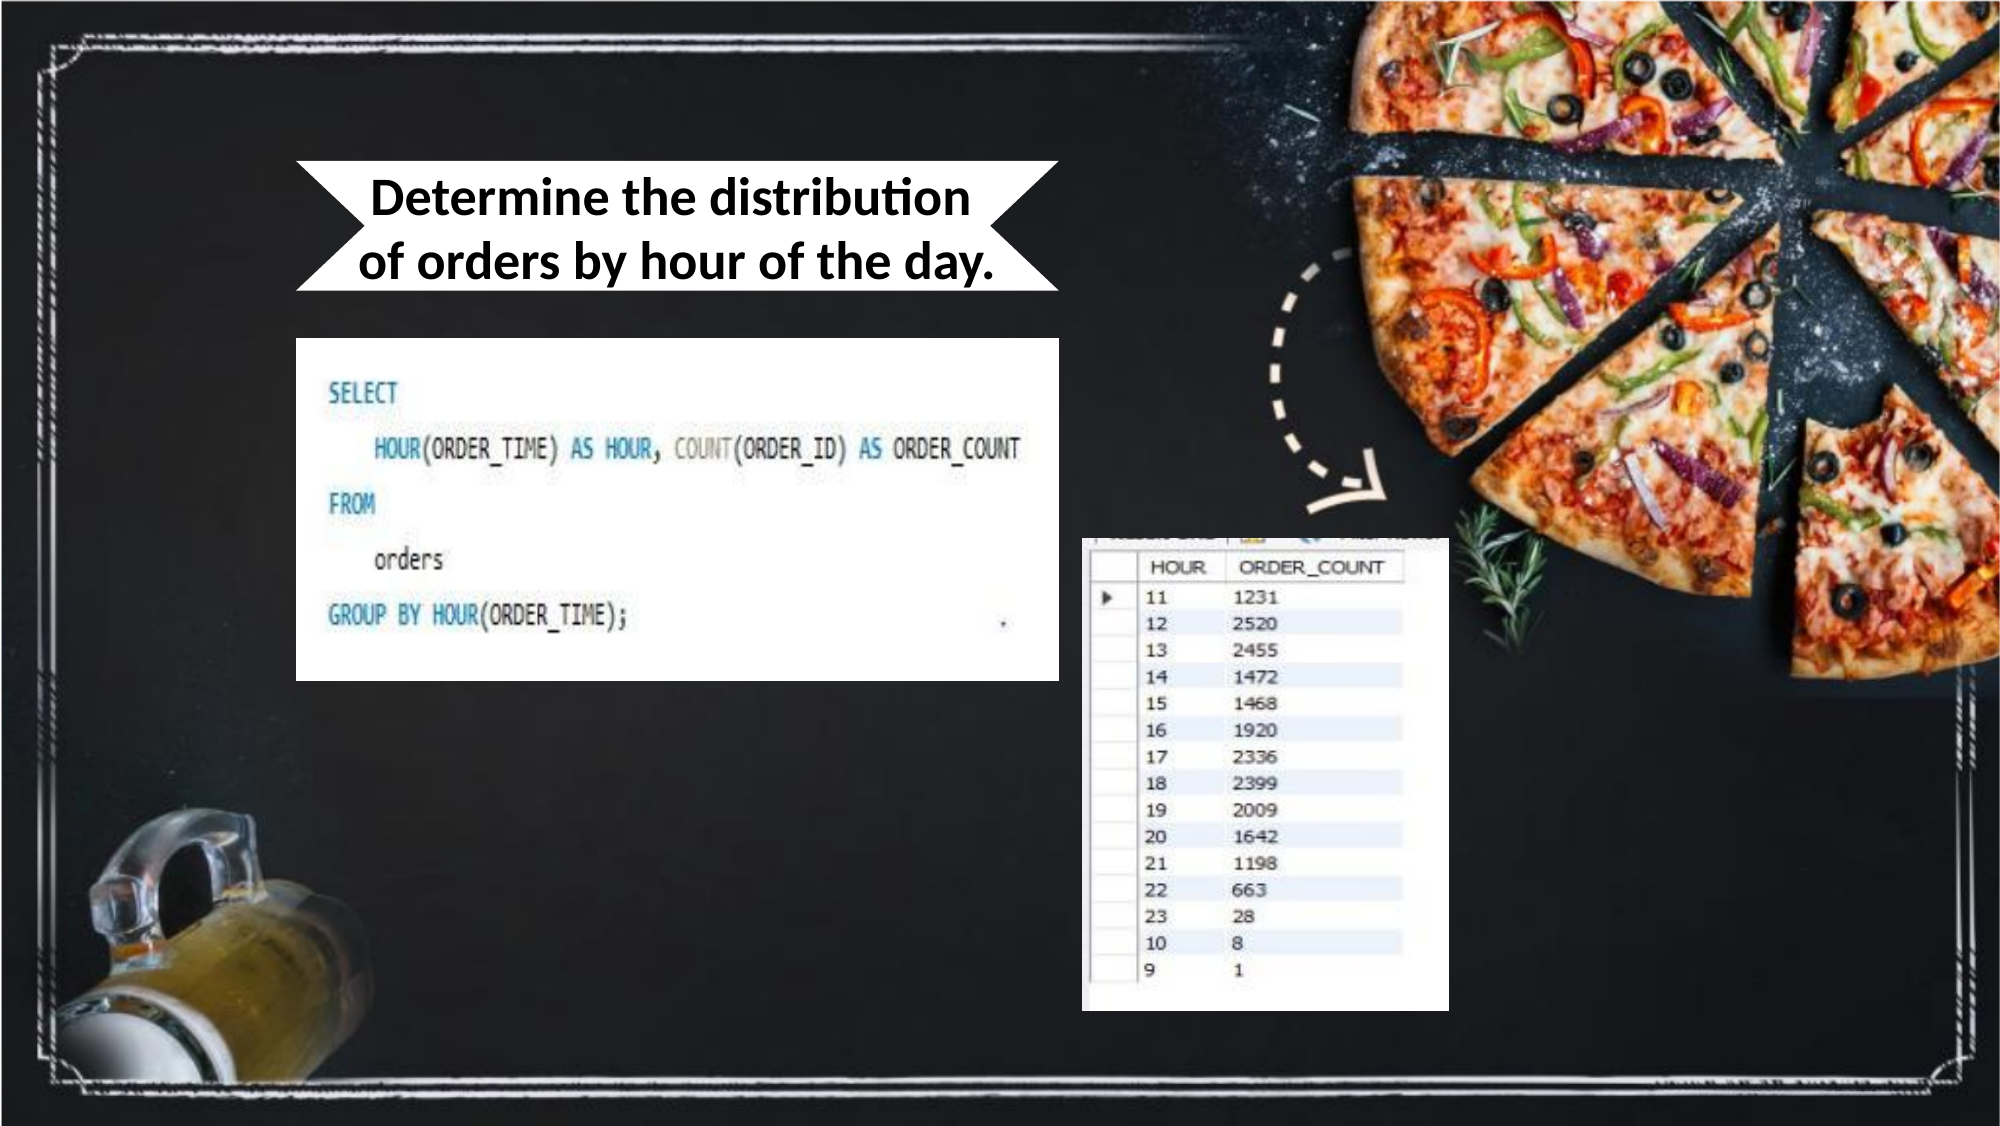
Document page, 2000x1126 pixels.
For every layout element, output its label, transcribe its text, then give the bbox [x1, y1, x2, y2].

text_box Determine the distribution of orders by hour of the day. [294, 158, 1061, 293]
picture [3, 2, 2000, 1126]
